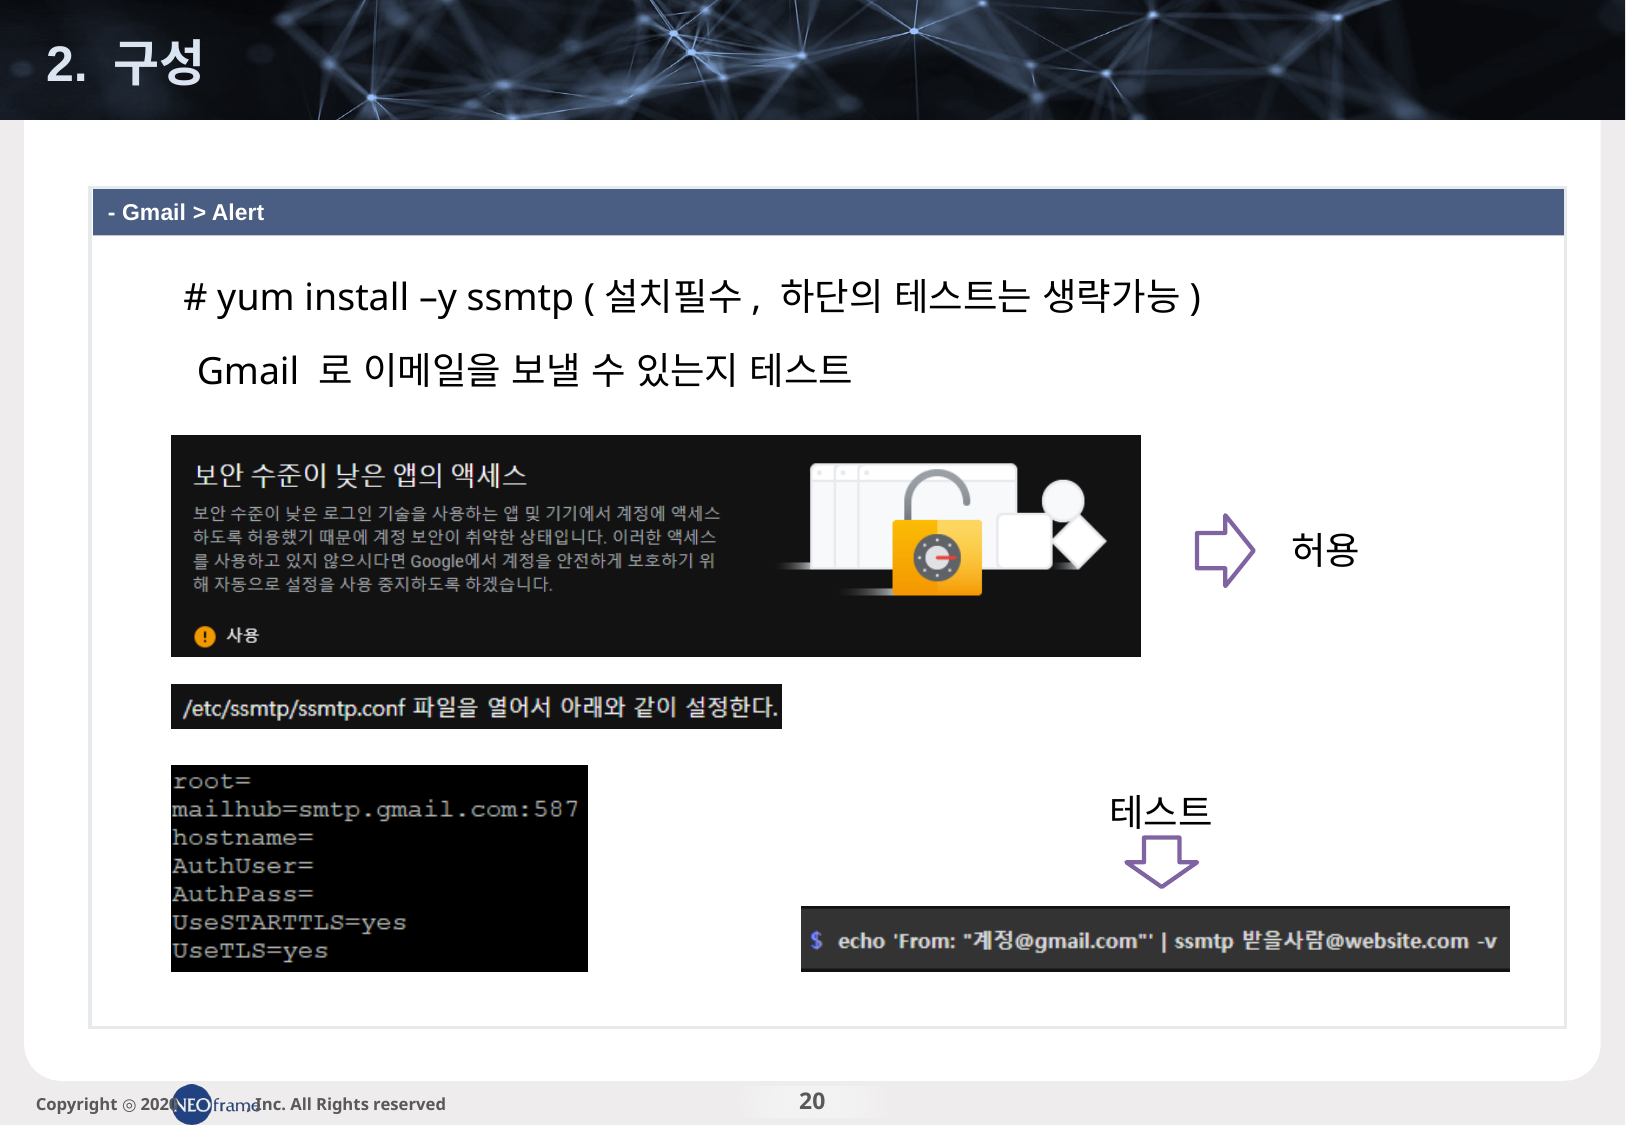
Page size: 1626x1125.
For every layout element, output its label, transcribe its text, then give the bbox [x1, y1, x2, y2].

picture [0, 0, 1626, 1125]
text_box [871, 1086, 877, 1118]
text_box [89, 187, 1566, 1028]
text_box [749, 1086, 755, 1118]
text_box 2. 구성 [46, 19, 1189, 92]
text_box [875, 1086, 881, 1118]
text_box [745, 1086, 751, 1118]
